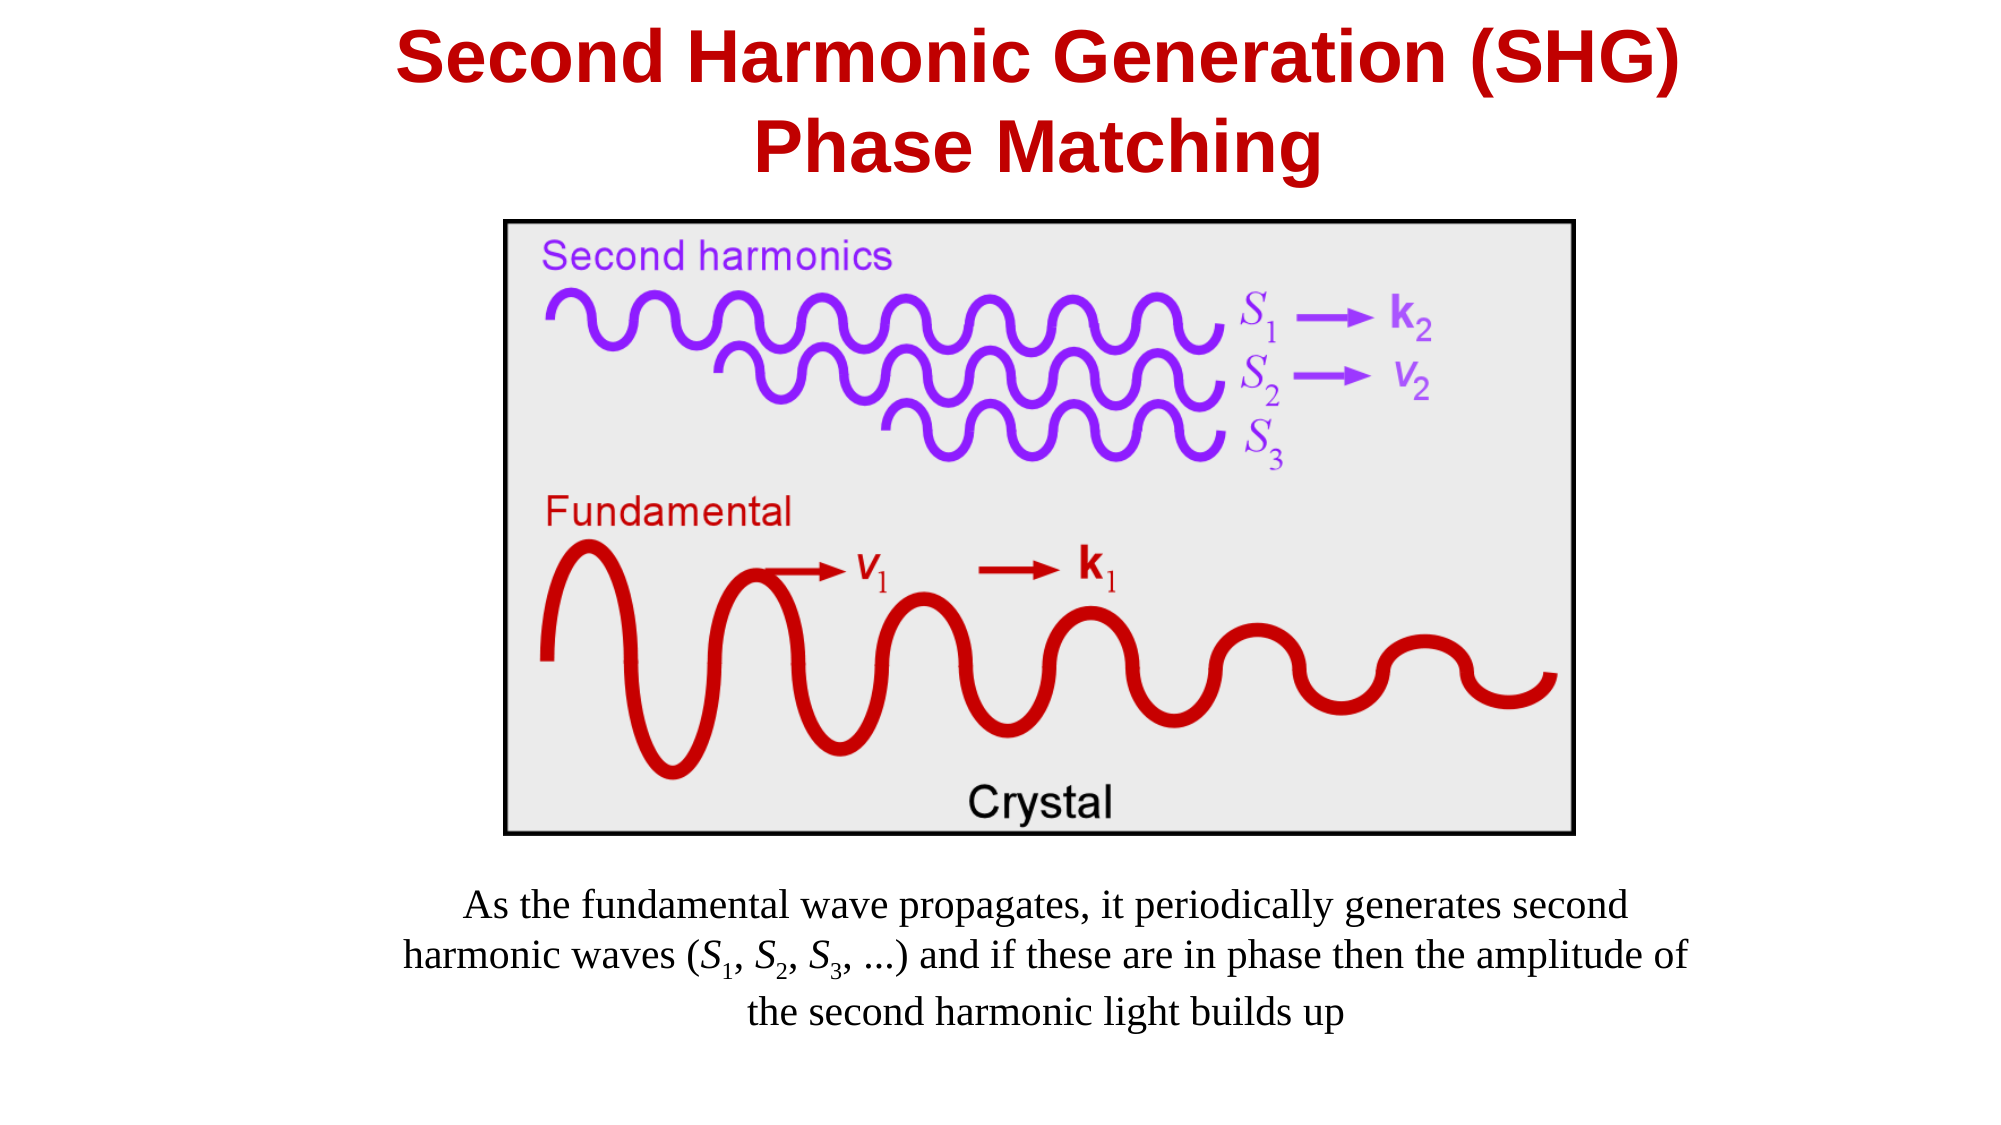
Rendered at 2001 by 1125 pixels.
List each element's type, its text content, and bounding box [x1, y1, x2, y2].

picture [503, 219, 1576, 836]
text_box As the fundamental wave propagates, it periodically generates second harmonic waves (S1, S2, S3, ...) and if these are in phase then the amplitude of the second harmonic light builds up [372, 869, 1720, 1042]
text_box Second Harmonic Generation (SHG) Phase Matching [148, 0, 1930, 195]
